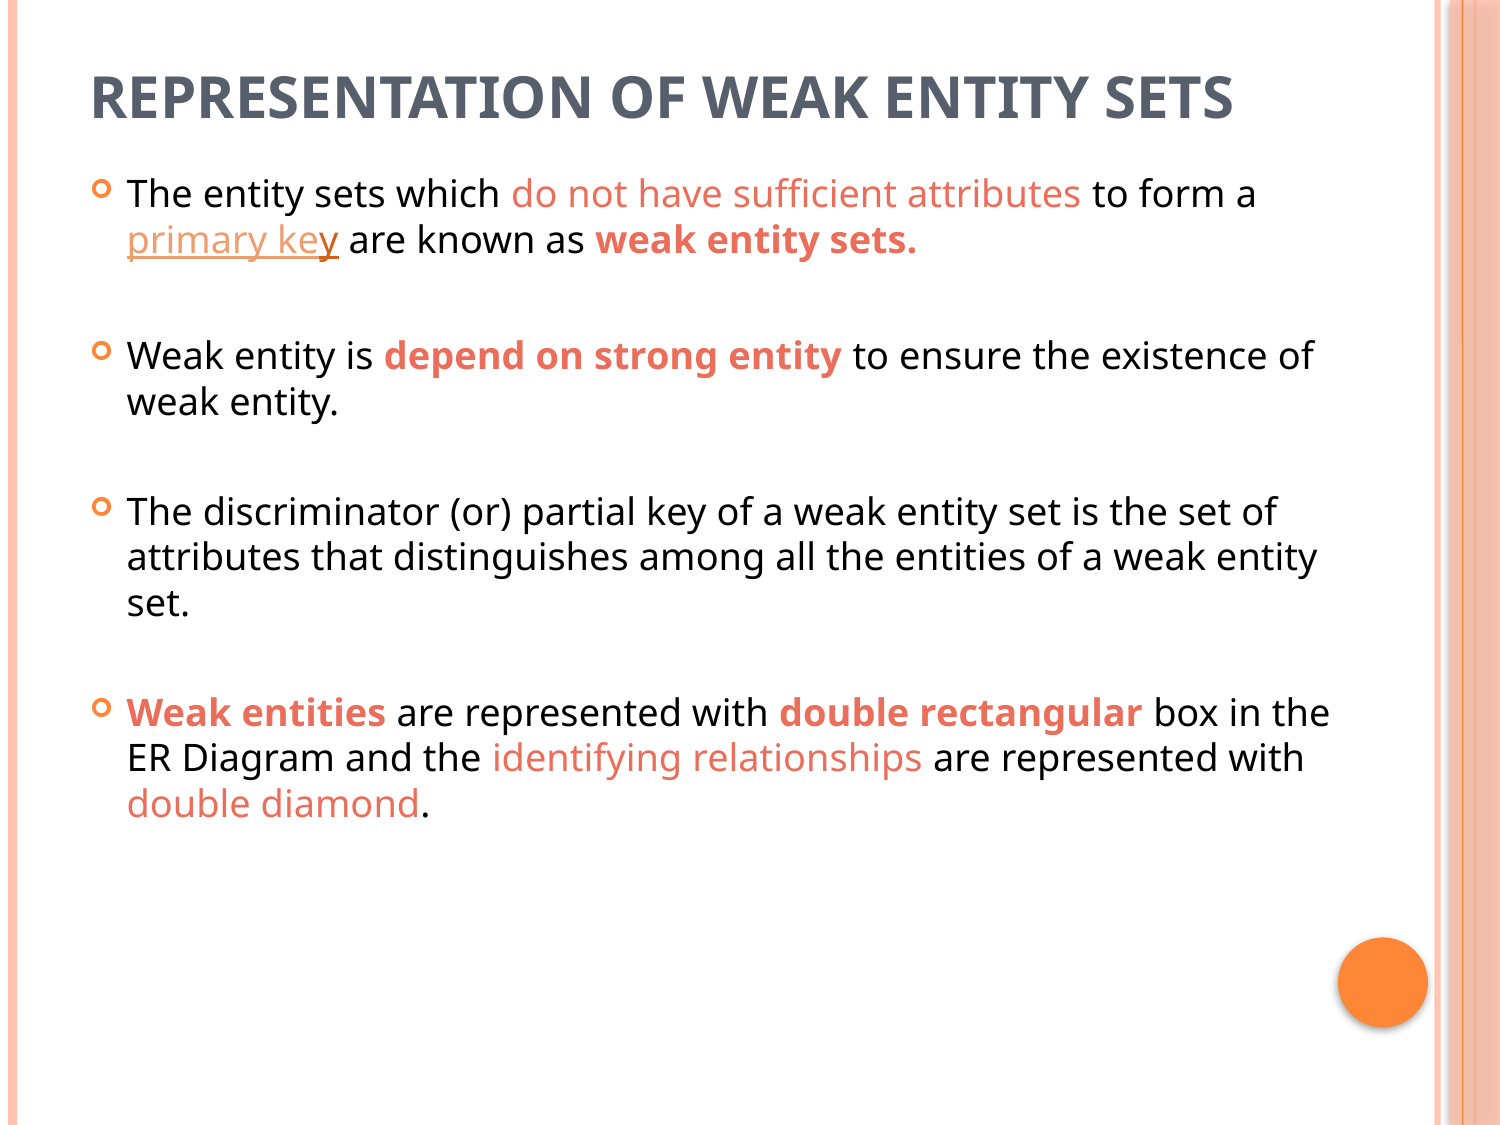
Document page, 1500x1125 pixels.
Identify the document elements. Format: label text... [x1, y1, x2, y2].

list The entity sets which do not have sufficient attributes to form a primary key are known as weak entity sets. Weak entity is depend on strong entity to ensure the existence of weak entity. The discriminator (or) partial key of a weak entity set is the set of attributes that distinguishes among all the entities of a weak entity set. Weak entities are represented with double rectangular box in the ER Diagram and the identifying relationships are represented with double diamond. [75, 162, 1375, 838]
title Representation of Weak Entity Sets [75, 45, 1300, 138]
